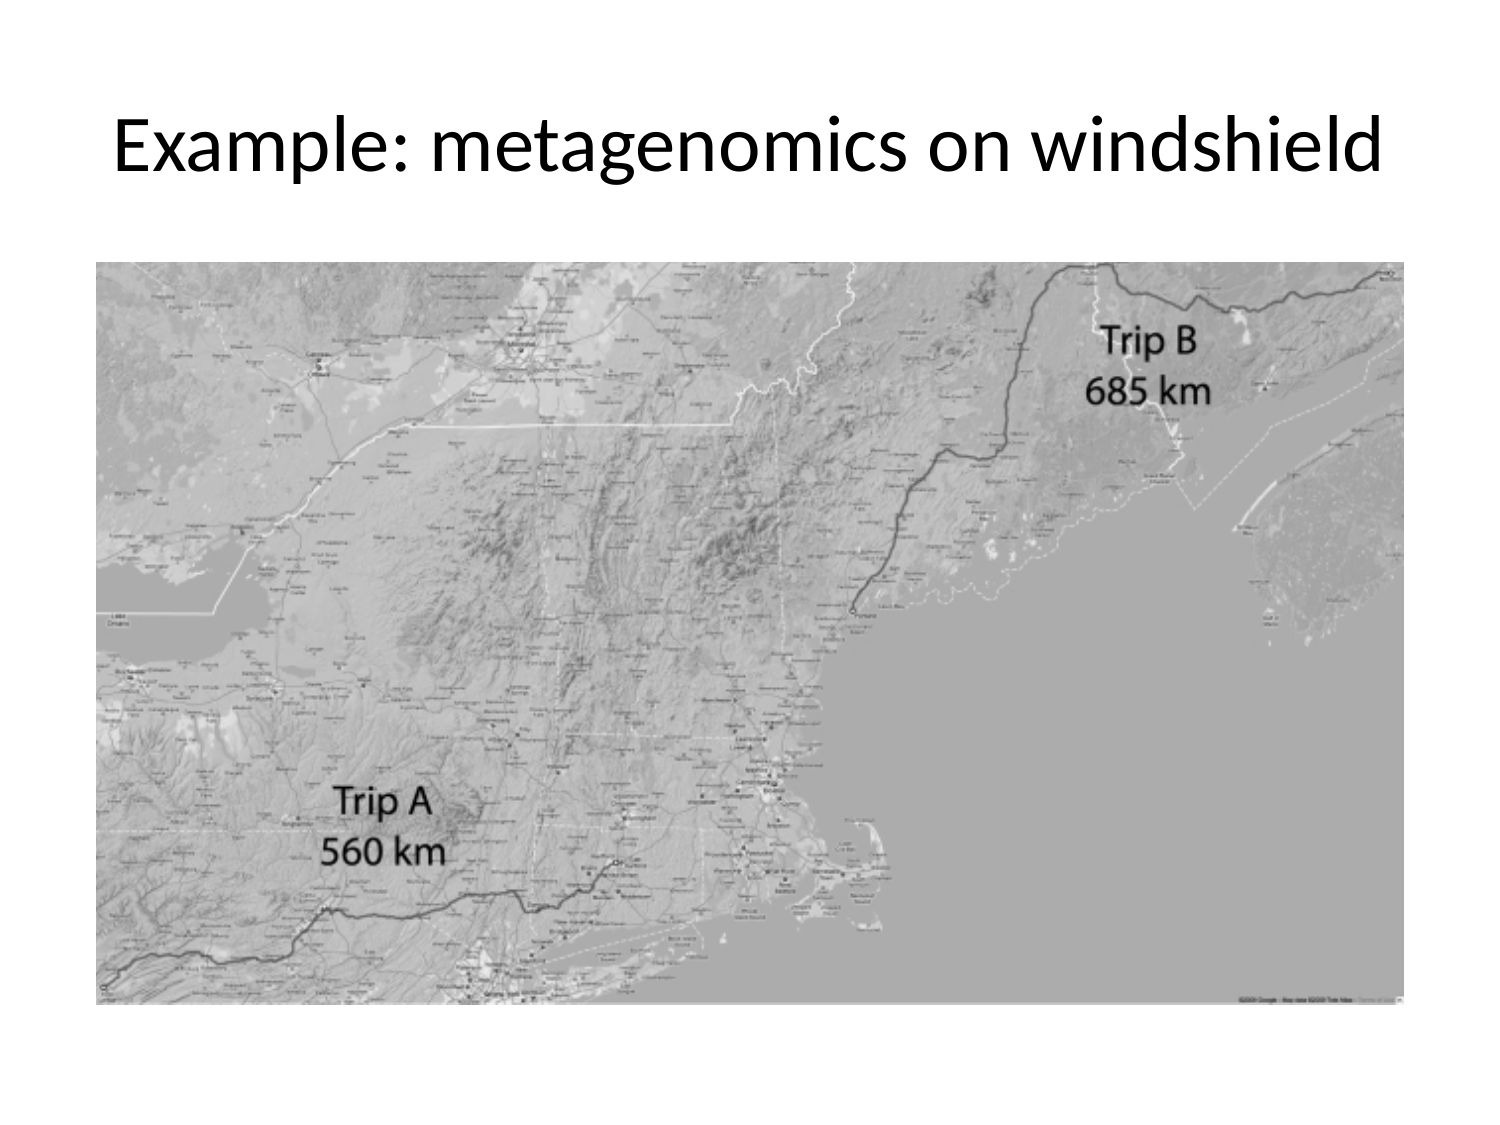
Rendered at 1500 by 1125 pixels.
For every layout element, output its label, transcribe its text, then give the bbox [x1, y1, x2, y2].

title Example: metagenomics on windshield [75, 45, 1425, 233]
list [74, 262, 1426, 1006]
